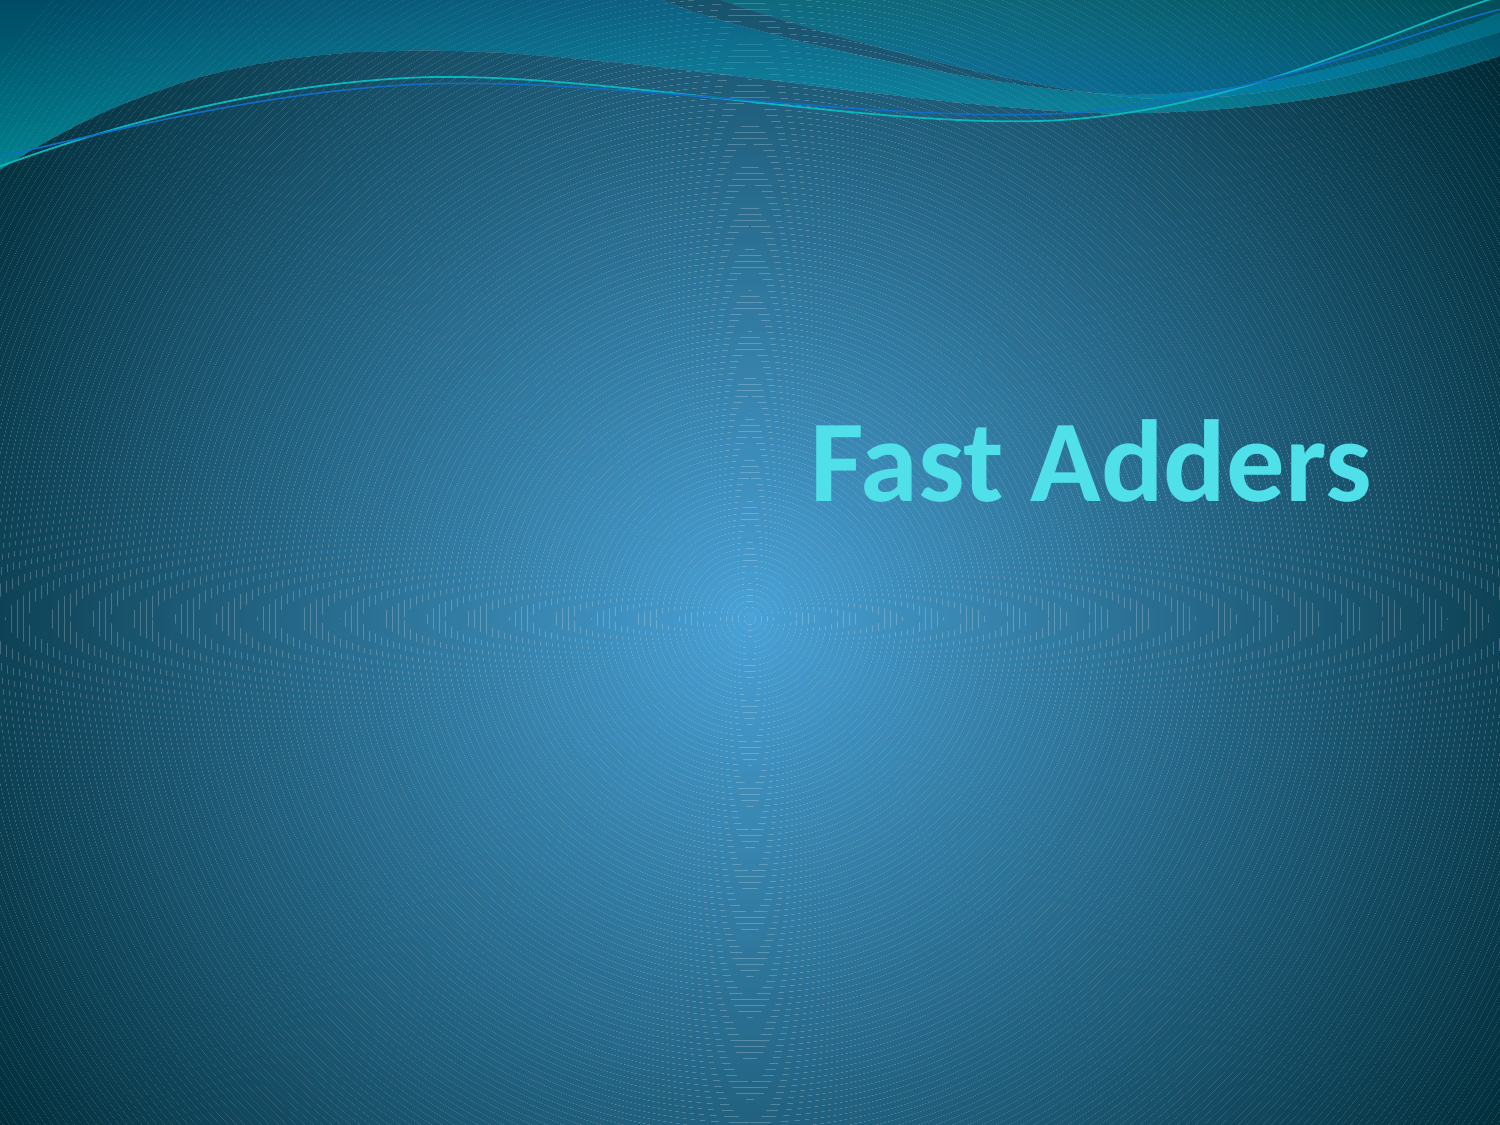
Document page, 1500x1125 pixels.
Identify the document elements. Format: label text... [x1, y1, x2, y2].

title Fast Adders [87, 224, 1376, 526]
